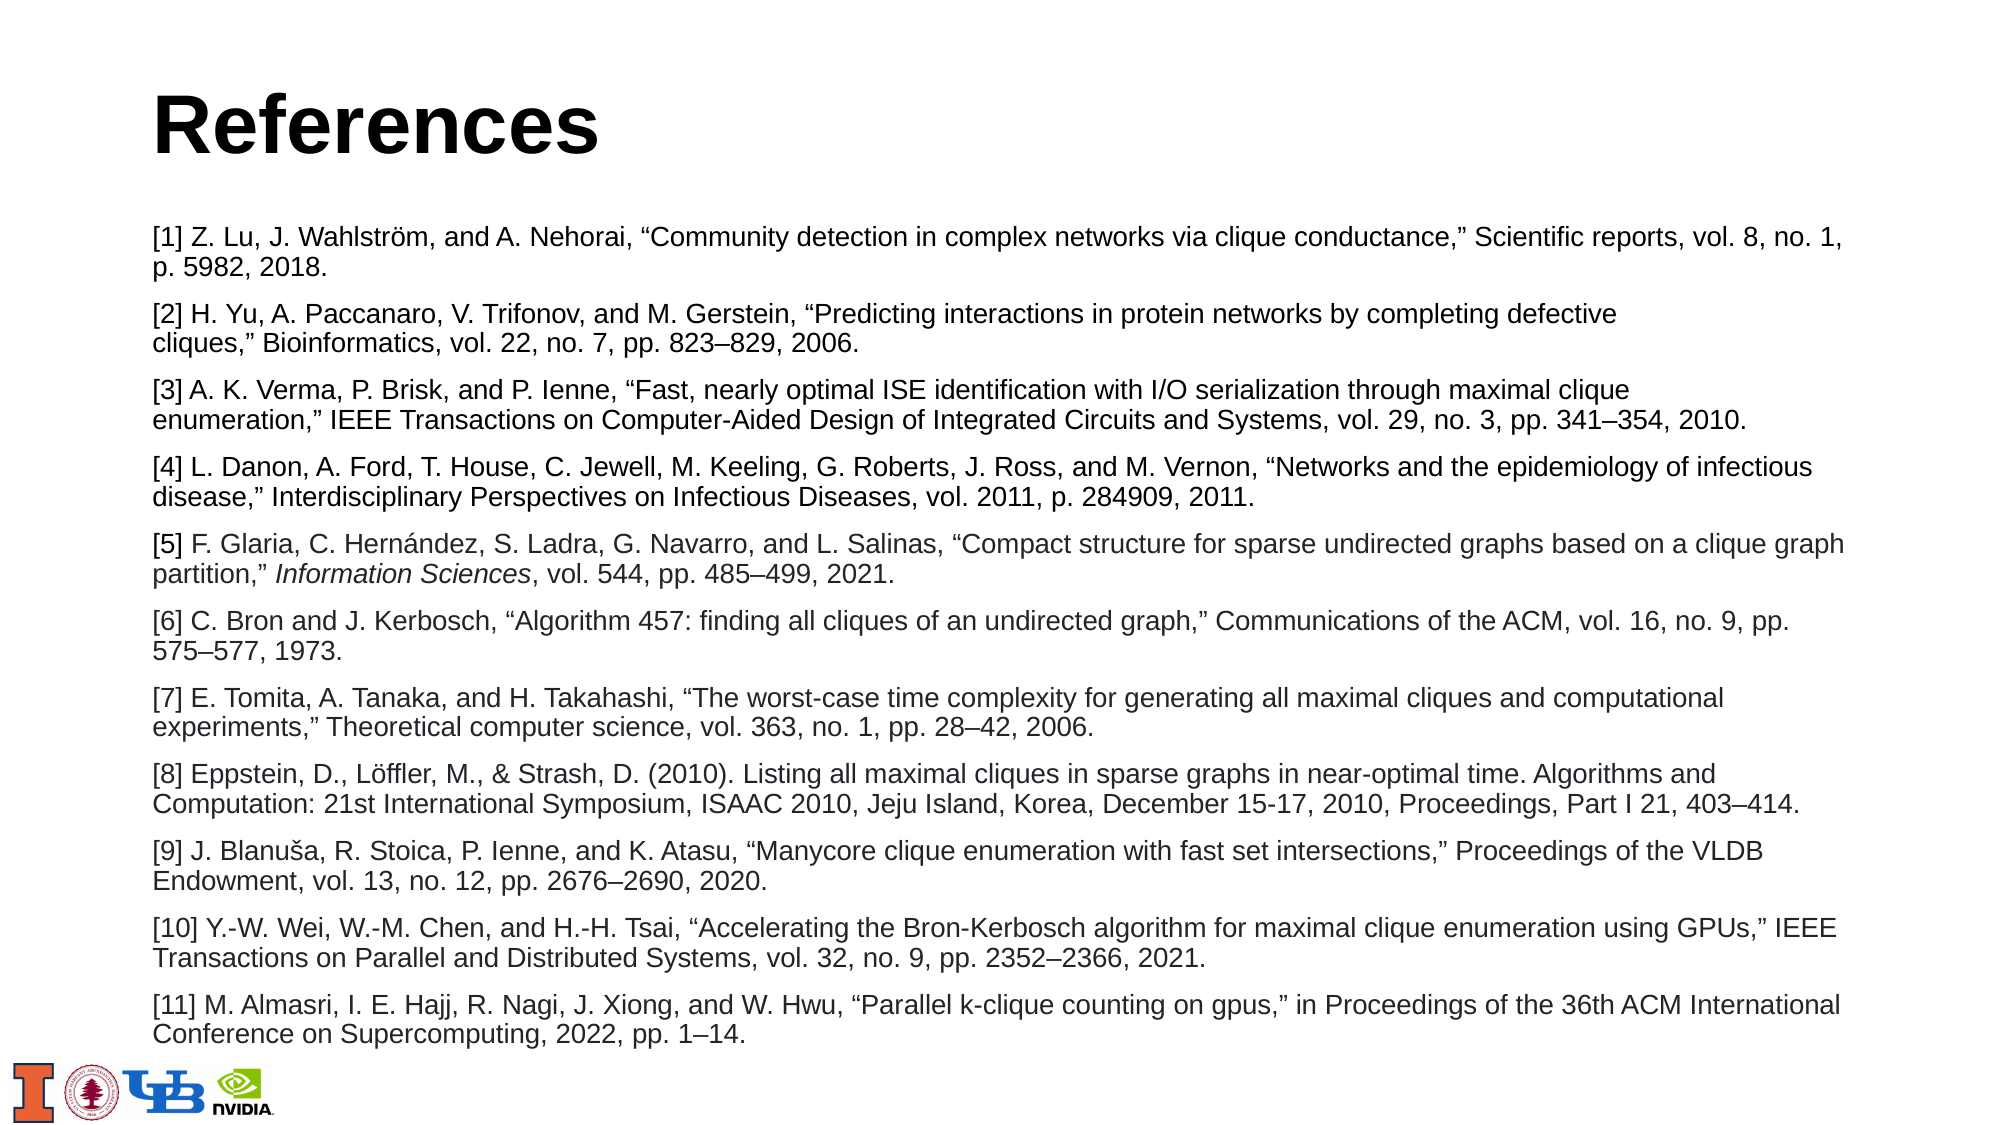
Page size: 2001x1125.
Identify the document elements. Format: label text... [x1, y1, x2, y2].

picture [5, 1063, 276, 1123]
title References [137, 59, 1863, 193]
list [1] Z. Lu, J. Wahlström, and A. Nehorai, “Community detection in complex networks via clique conductance,” Scientific reports, vol. 8, no. 1, p. 5982, 2018. [2] H. Yu, A. Paccanaro, V. Trifonov, and M. Gerstein, “Predicting interactions in protein networks by completing defective cliques,” Bioinformatics, vol. 22, no. 7, pp. 823–829, 2006. [3] A. K. Verma, P. Brisk, and P. Ienne, “Fast, nearly optimal ISE identification with I/O serialization through maximal clique enumeration,” IEEE Transactions on Computer-Aided Design of Integrated Circuits and Systems, vol. 29, no. 3, pp. 341–354, 2010. [4] L. Danon, A. Ford, T. House, C. Jewell, M. Keeling, G. Roberts, J. Ross, and M. Vernon, “Networks and the epidemiology of infectious disease,” Interdisciplinary Perspectives on Infectious Diseases, vol. 2011, p. 284909, 2011. [5] F. Glaria, C. Hernández, S. Ladra, G. Navarro, and L. Salinas, “Compact structure for sparse undirected graphs based on a clique graph partition,” Information Sciences, vol. 544, pp. 485–499, 2021. [6] C. Bron and J. Kerbosch, “Algorithm 457: finding all cliques of an undirected graph,” Communications of the ACM, vol. 16, no. 9, pp. 575–577, 1973. [7] E. Tomita, A. Tanaka, and H. Takahashi, “The worst-case time complexity for generating all maximal cliques and computational experiments,” Theoretical computer science, vol. 363, no. 1, pp. 28–42, 2006. [8] Eppstein, D., Löffler, M., & Strash, D. (2010). Listing all maximal cliques in sparse graphs in near-optimal time. Algorithms and Computation: 21st International Symposium, ISAAC 2010, Jeju Island, Korea, December 15-17, 2010, Proceedings, Part I 21, 403–414. [9] J. Blanuša, R. Stoica, P. Ienne, and K. Atasu, “Manycore clique enumeration with fast set intersections,” Proceedings of the VLDB Endowment, vol. 13, no. 12, pp. 2676–2690, 2020. [10] Y.-W. Wei, W.-M. Chen, and H.-H. Tsai, “Accelerating the Bron-Kerbosch algorithm for maximal clique enumeration using GPUs,” IEEE Transactions on Parallel and Distributed Systems, vol. 32, no. 9, pp. 2352–2366, 2021. [11] M. Almasri, I. E. Hajj, R. Nagi, J. Xiong, and W. Hwu, “Parallel k-clique counting on gpus,” in Proceedings of the 36th ACM International Conference on Supercomputing, 2022, pp. 1–14. [137, 215, 1863, 1066]
